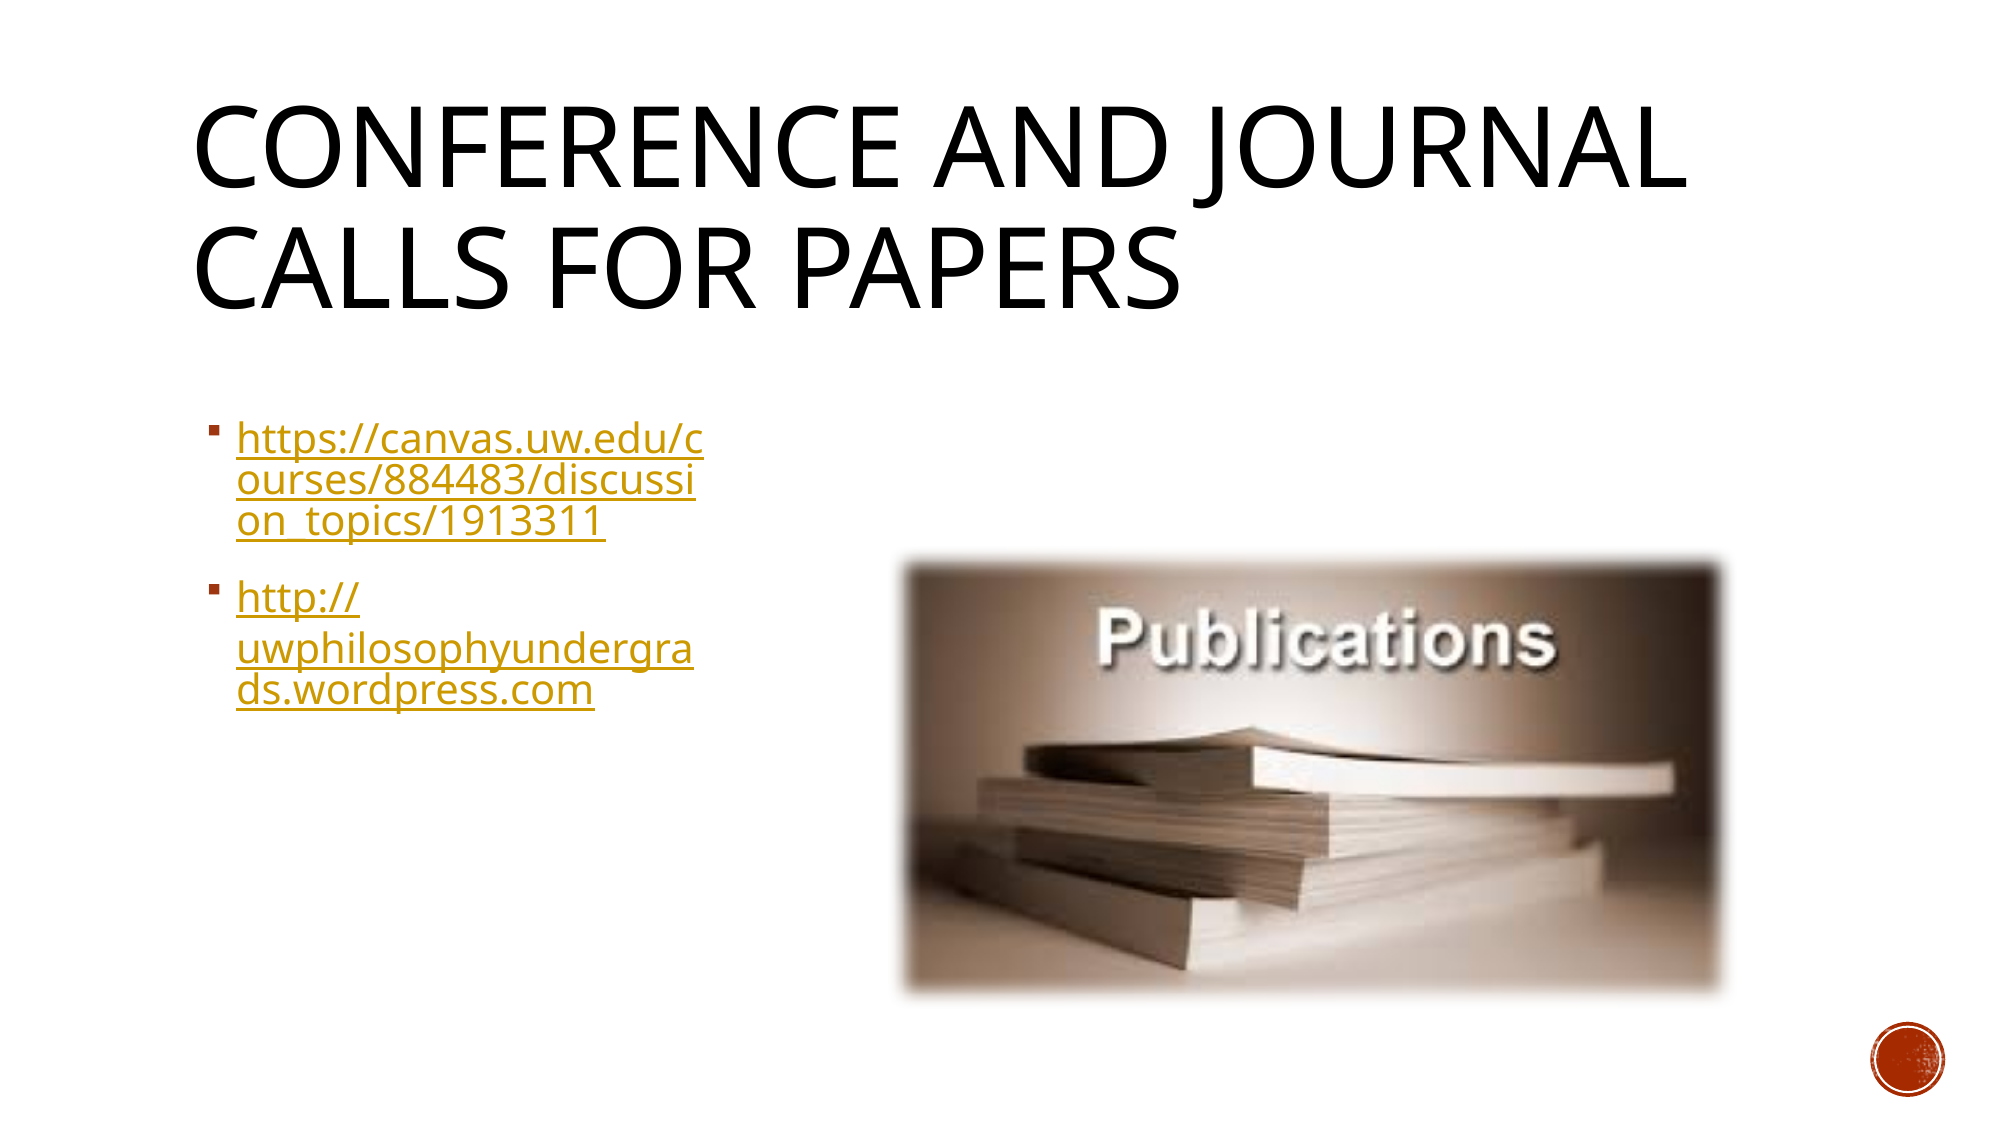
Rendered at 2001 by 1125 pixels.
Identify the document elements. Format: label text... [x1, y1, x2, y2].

list https://canvas.uw.edu/courses/884483/discussion_topics/1913311 http://uwphilosophyundergrads.wordpress.com [191, 405, 734, 1086]
picture [890, 548, 1736, 1008]
title Conference and Journal Calls for Papers [175, 79, 1826, 344]
